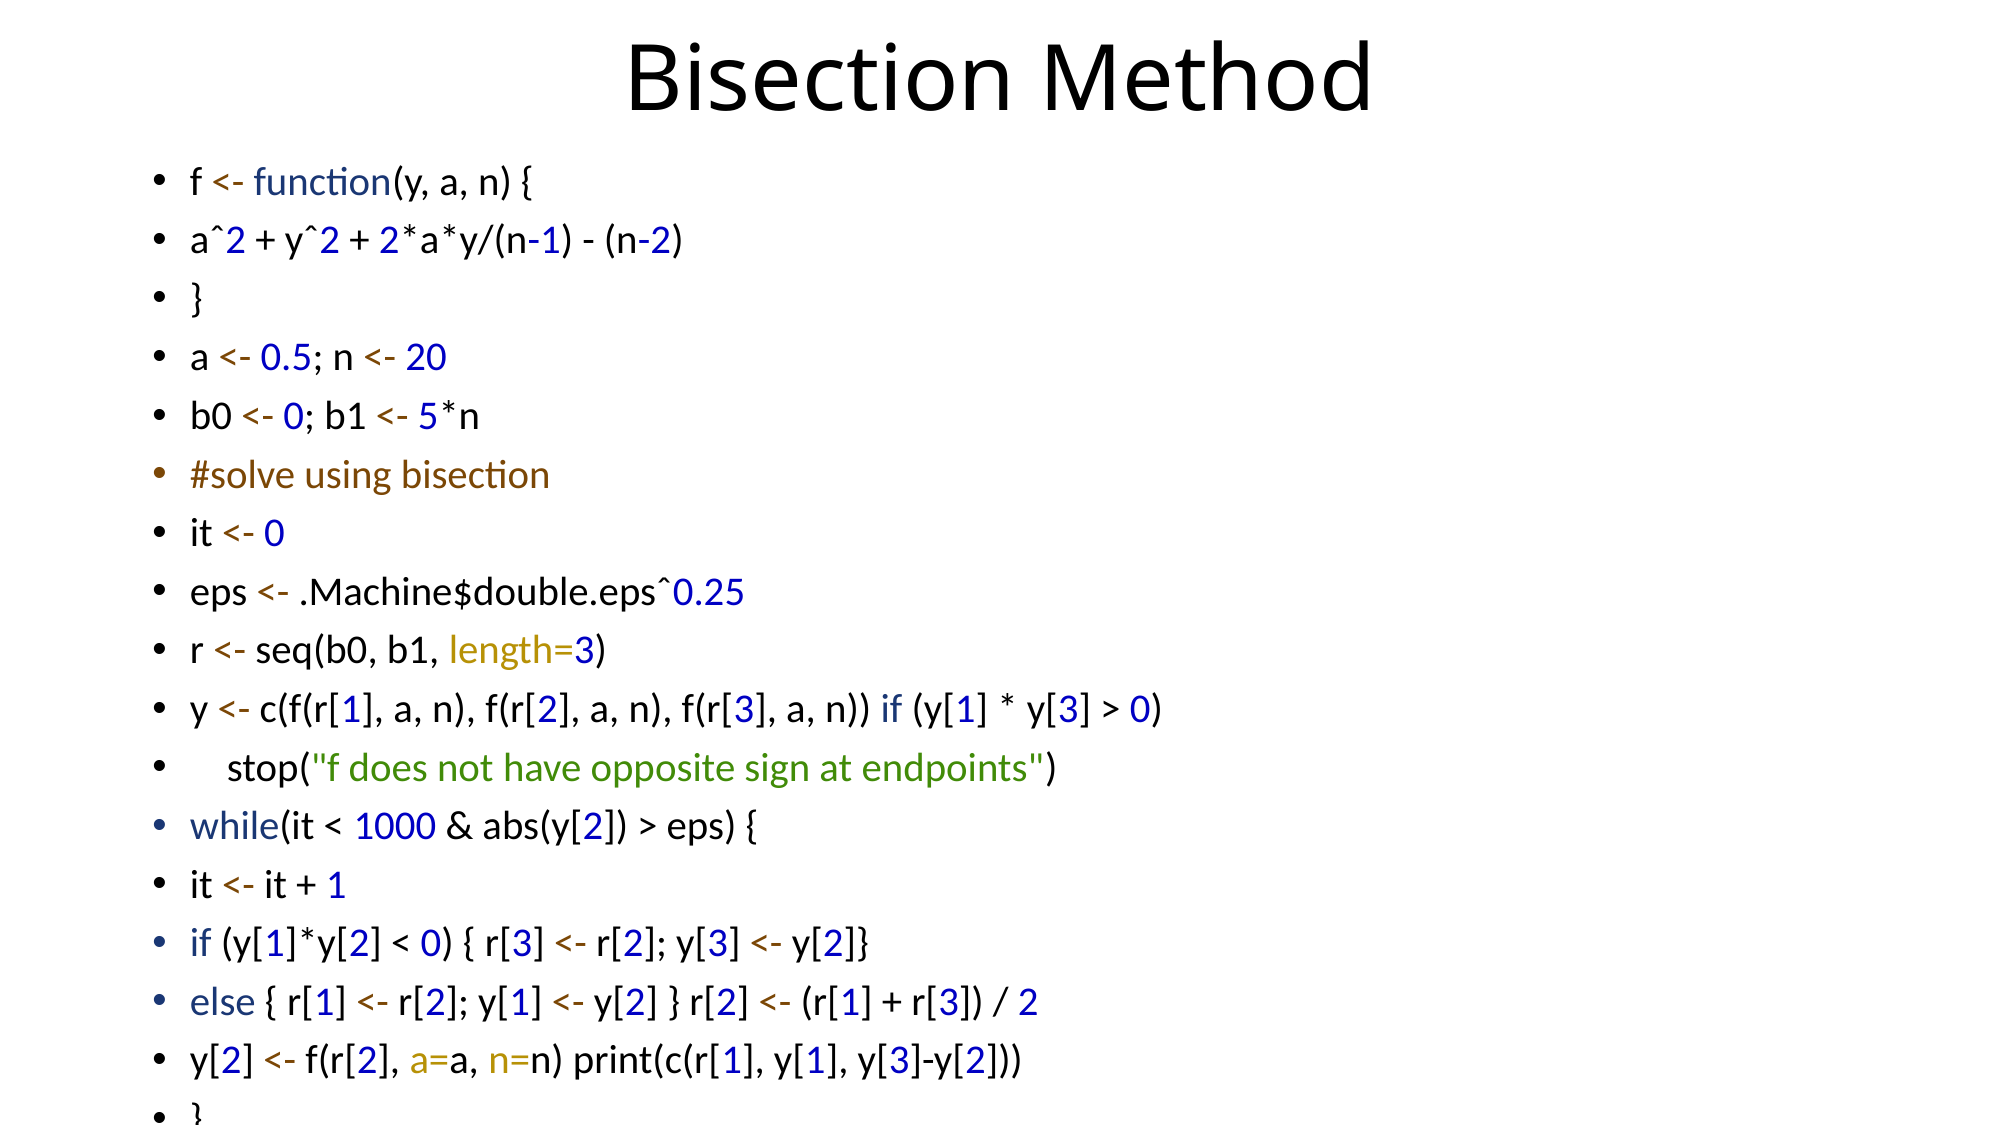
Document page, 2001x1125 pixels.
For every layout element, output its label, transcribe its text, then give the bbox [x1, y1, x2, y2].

title Bisection Method [137, 0, 1863, 190]
list f <- function(y, a, n) { aˆ2 + yˆ2 + 2*a*y/(n-1) - (n-2) } a <- 0.5; n <- 20 b0 <- 0; b1 <- 5*n #solve using bisection it <- 0 eps <- .Machine$double.epsˆ0.25 r <- seq(b0, b1, length=3) y <- c(f(r[1], a, n), f(r[2], a, n), f(r[3], a, n)) if (y[1] * y[3] > 0) stop("f does not have opposite sign at endpoints") while(it < 1000 & abs(y[2]) > eps) { it <- it + 1 if (y[1]*y[2] < 0) { r[3] <- r[2]; y[3] <- y[2]} else { r[1] <- r[2]; y[1] <- y[2] } r[2] <- (r[1] + r[3]) / 2 y[2] <- f(r[2], a=a, n=n) print(c(r[1], y[1], y[3]-y[2])) } [137, 190, 1863, 1125]
